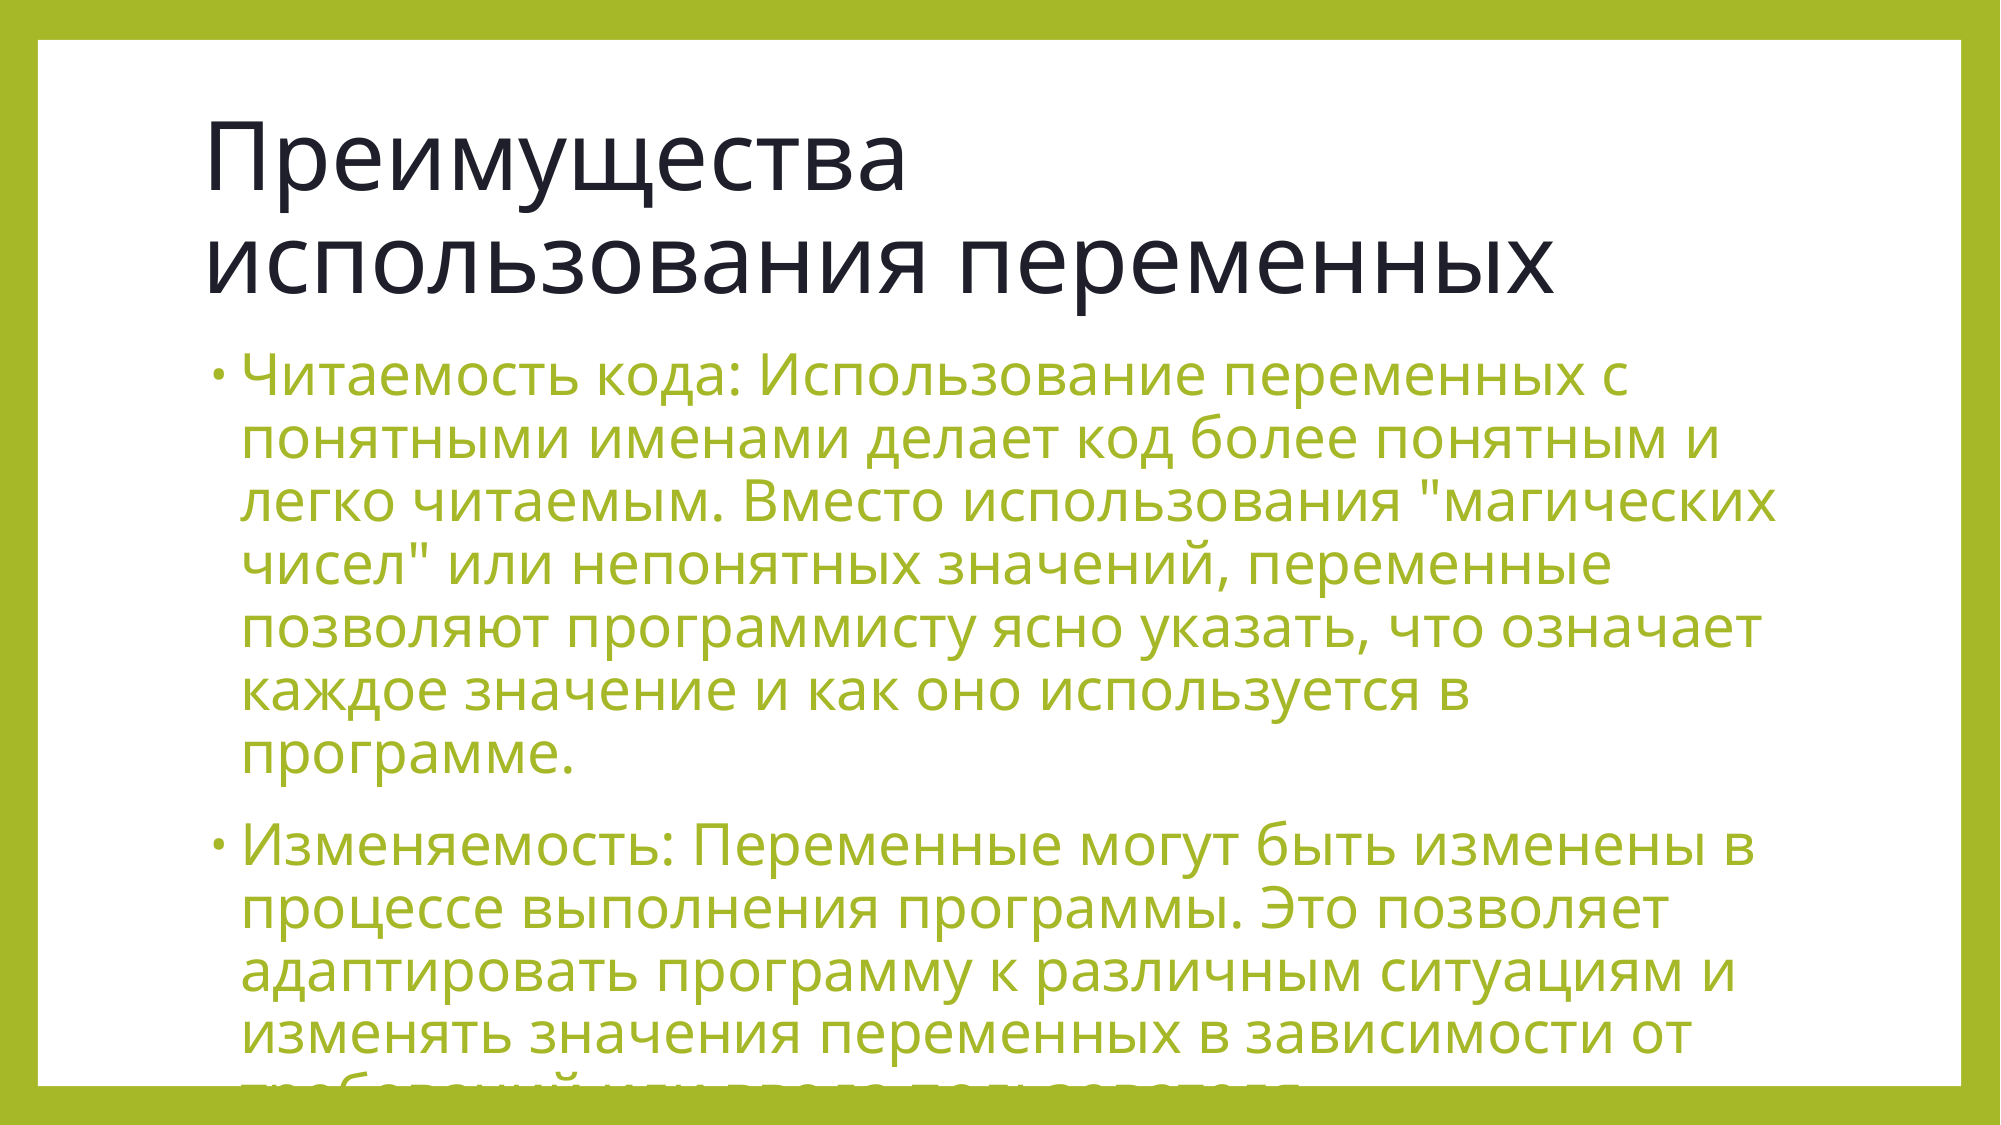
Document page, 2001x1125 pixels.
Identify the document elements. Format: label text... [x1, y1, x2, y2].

title Преимущества использования переменных [187, 99, 1808, 323]
list Читаемость кода: Использование переменных с понятными именами делает код более понятным и легко читаемым. Вместо использования "магических чисел" или непонятных значений, переменные позволяют программисту ясно указать, что означает каждое значение и как оно используется в программе. Изменяемость: Переменные могут быть изменены в процессе выполнения программы. Это позволяет адаптировать программу к различным ситуациям и изменять значения переменных в зависимости от требований или ввода пользователя. [187, 337, 1808, 1000]
